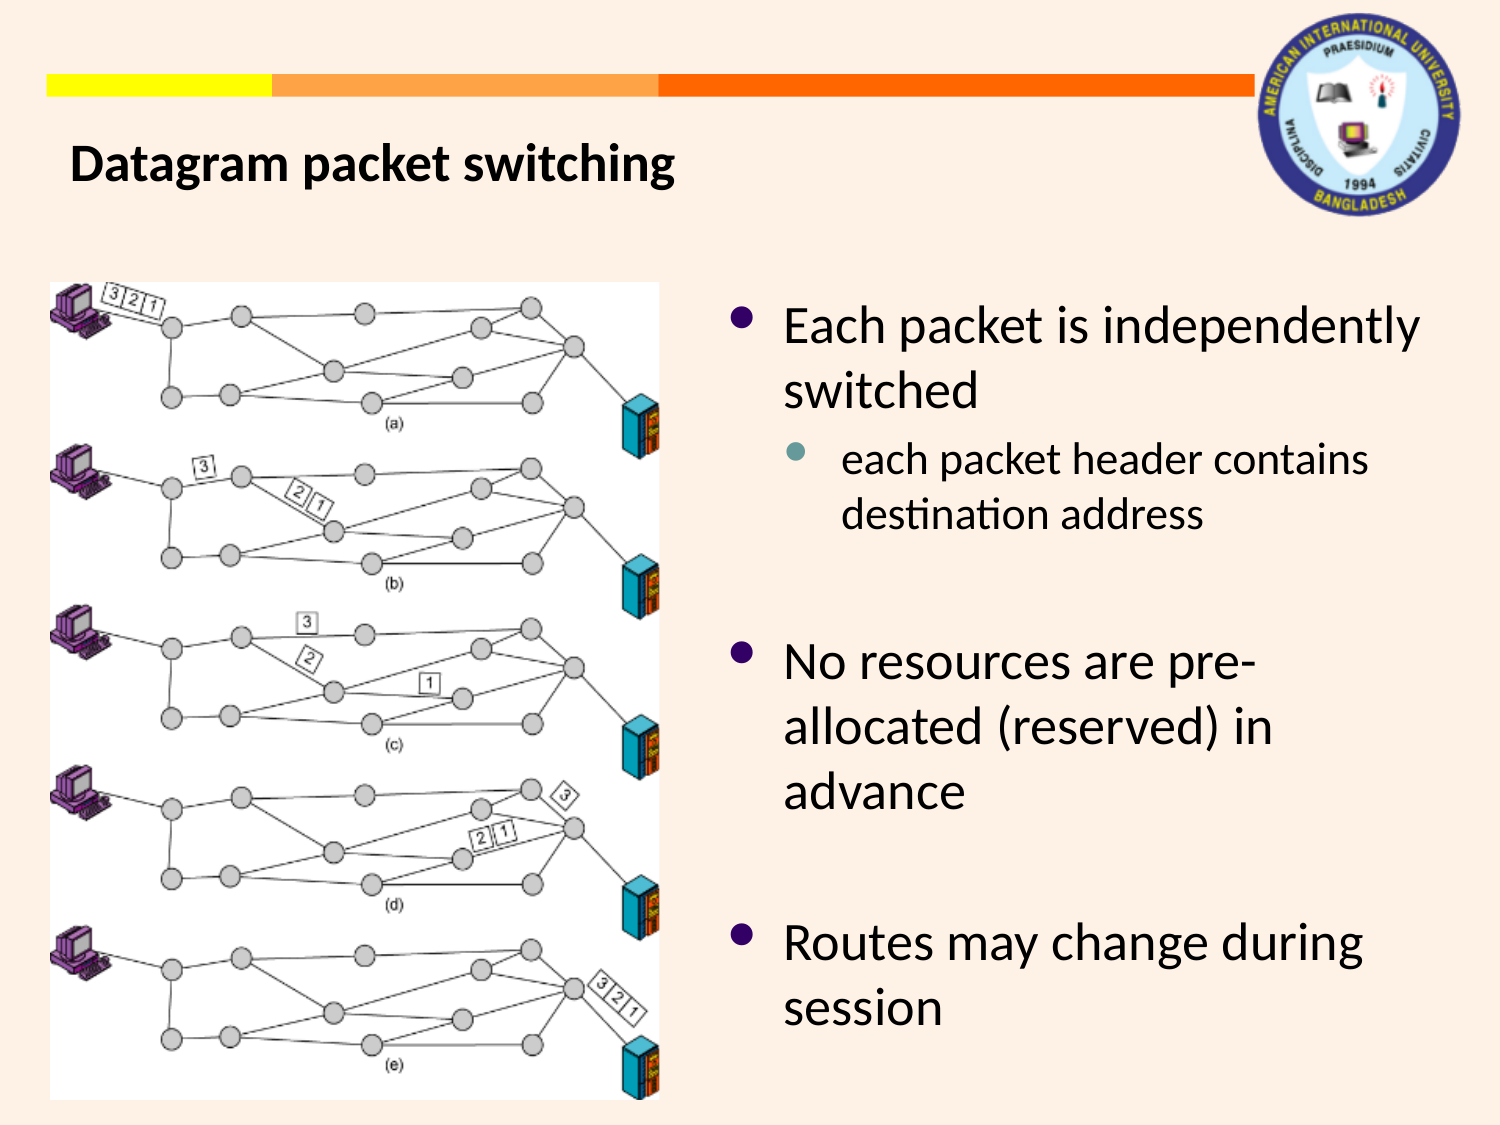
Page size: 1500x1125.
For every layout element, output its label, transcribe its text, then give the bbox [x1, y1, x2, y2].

picture [1254, 9, 1465, 221]
picture [49, 281, 660, 1101]
text_box Datagram packet switching [55, 119, 1129, 201]
text_box Each packet is independently switched each packet header contains destination address No resources are pre-allocated (reserved) in advance Routes may change during session [712, 282, 1463, 1100]
